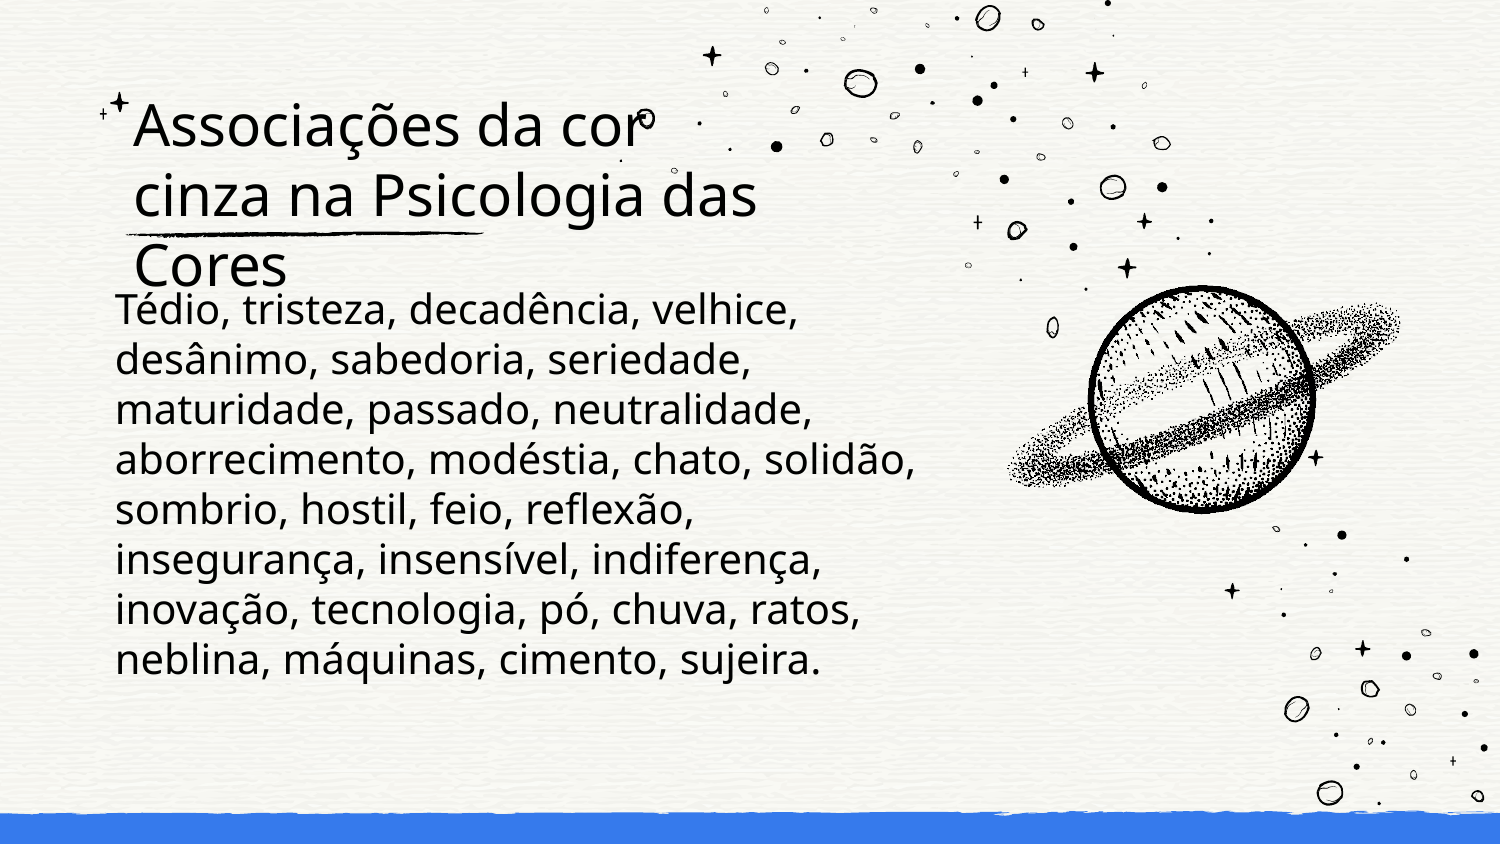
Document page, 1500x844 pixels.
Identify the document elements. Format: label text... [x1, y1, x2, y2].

picture [0, 0, 1500, 815]
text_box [99, 91, 130, 120]
text_box [125, 231, 485, 238]
title Associações da cor cinza na Psicologia das Cores [118, 72, 796, 261]
list Tédio, tristeza, decadência, velhice, desânimo, sabedoria, seriedade, maturidade, passado, neutralidade, aborrecimento, modéstia, chato, solidão, sombrio, hostil, feio, reflexão, insegurança, insensível, indiferença, inovação, tecnologia, pó, chuva, ratos, neblina, máquinas, cimento, sujeira. [99, 267, 935, 709]
